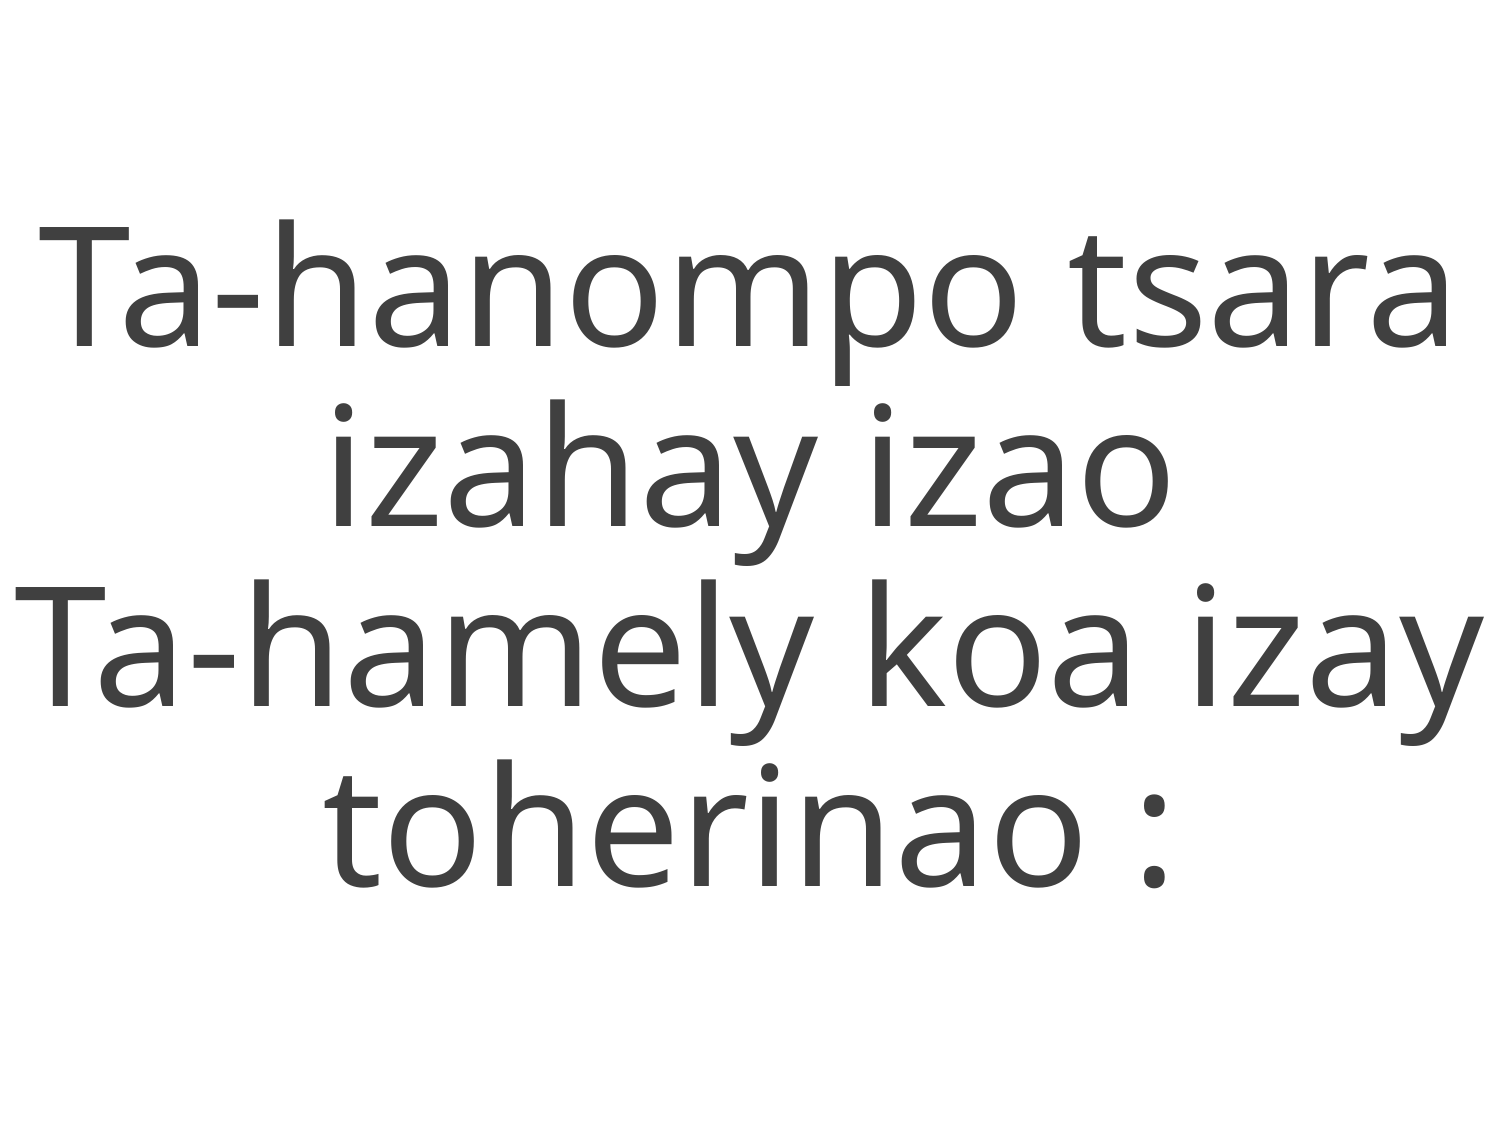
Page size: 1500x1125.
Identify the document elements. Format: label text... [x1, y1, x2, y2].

title Ta-hanompo tsara izahay izao Ta-hamely koa izay toherinao : [0, 453, 1500, 672]
